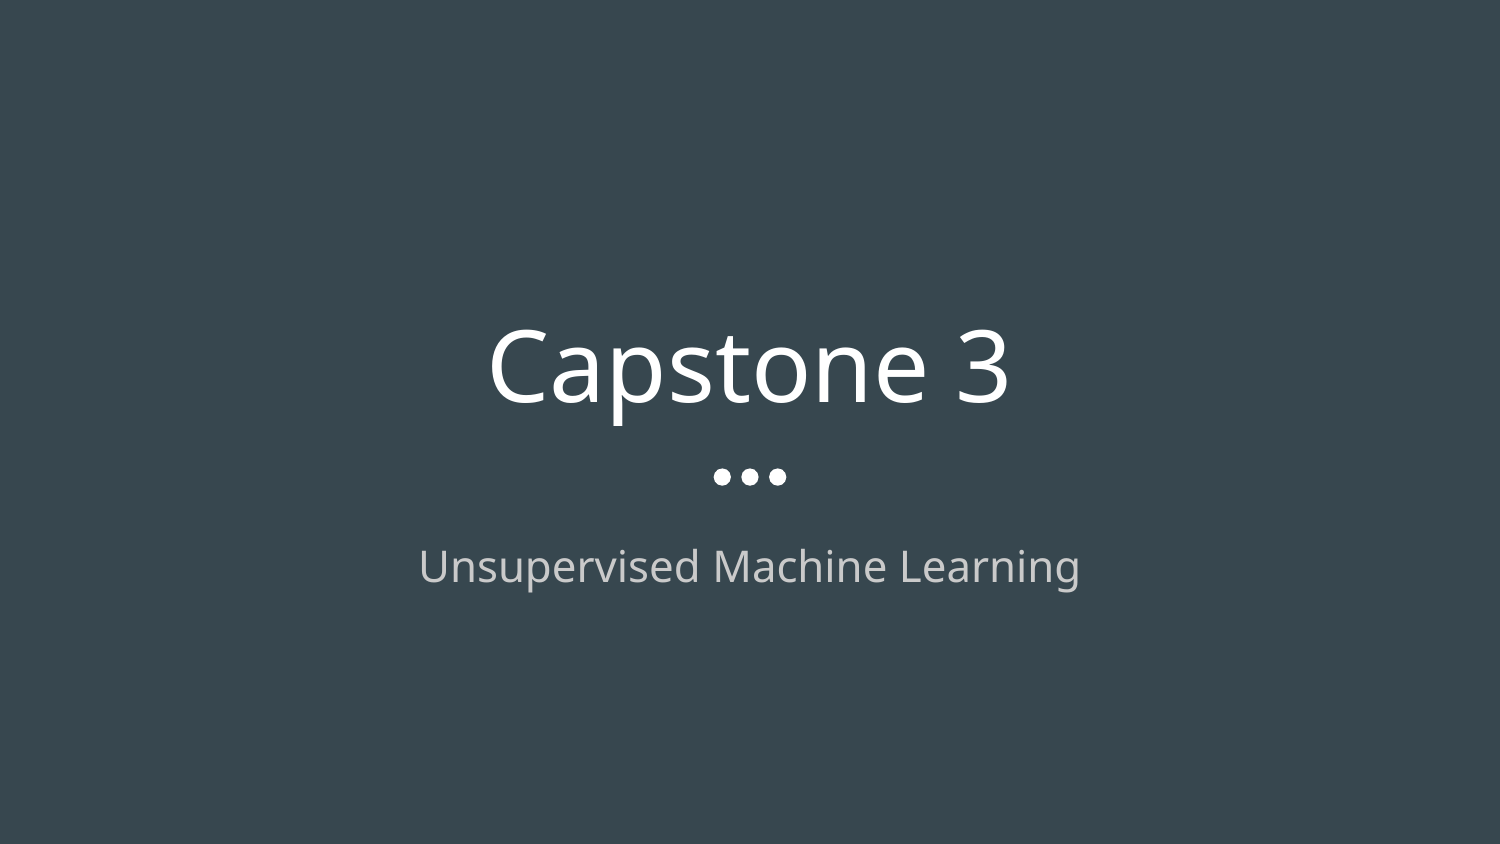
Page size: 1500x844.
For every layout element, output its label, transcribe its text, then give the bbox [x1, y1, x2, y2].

subtitle Unsupervised Machine Learning [110, 520, 1390, 651]
title Capstone 3 [110, 162, 1390, 447]
